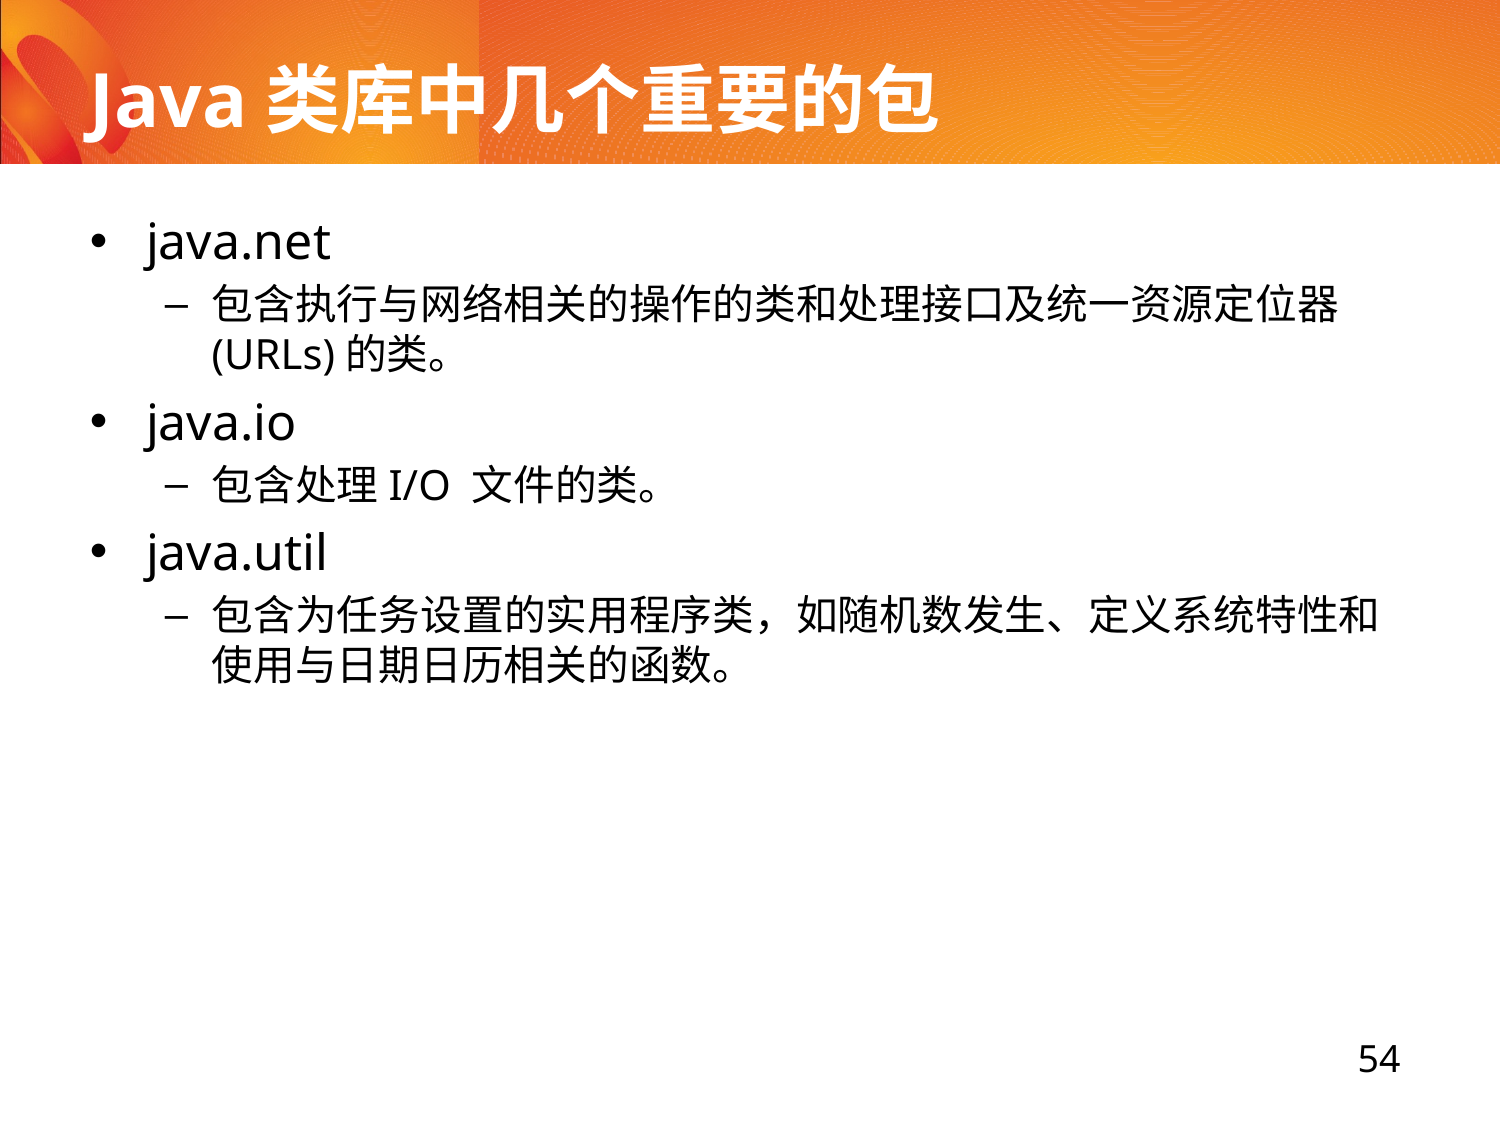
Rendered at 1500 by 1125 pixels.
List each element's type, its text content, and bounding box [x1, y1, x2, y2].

title Java类库中几个重要的包 [75, 45, 1425, 167]
picture [0, 0, 1500, 164]
list java.net 包含执行与网络相关的操作的类和处理接口及统一资源定位器(URLs)的类。 java.io 包含处理I/O 文件的类。 java.util 包含为任务设置的实用程序类，如随机数发生、定义系统特性和使用与日期日历相关的函数。 [75, 190, 1425, 1005]
